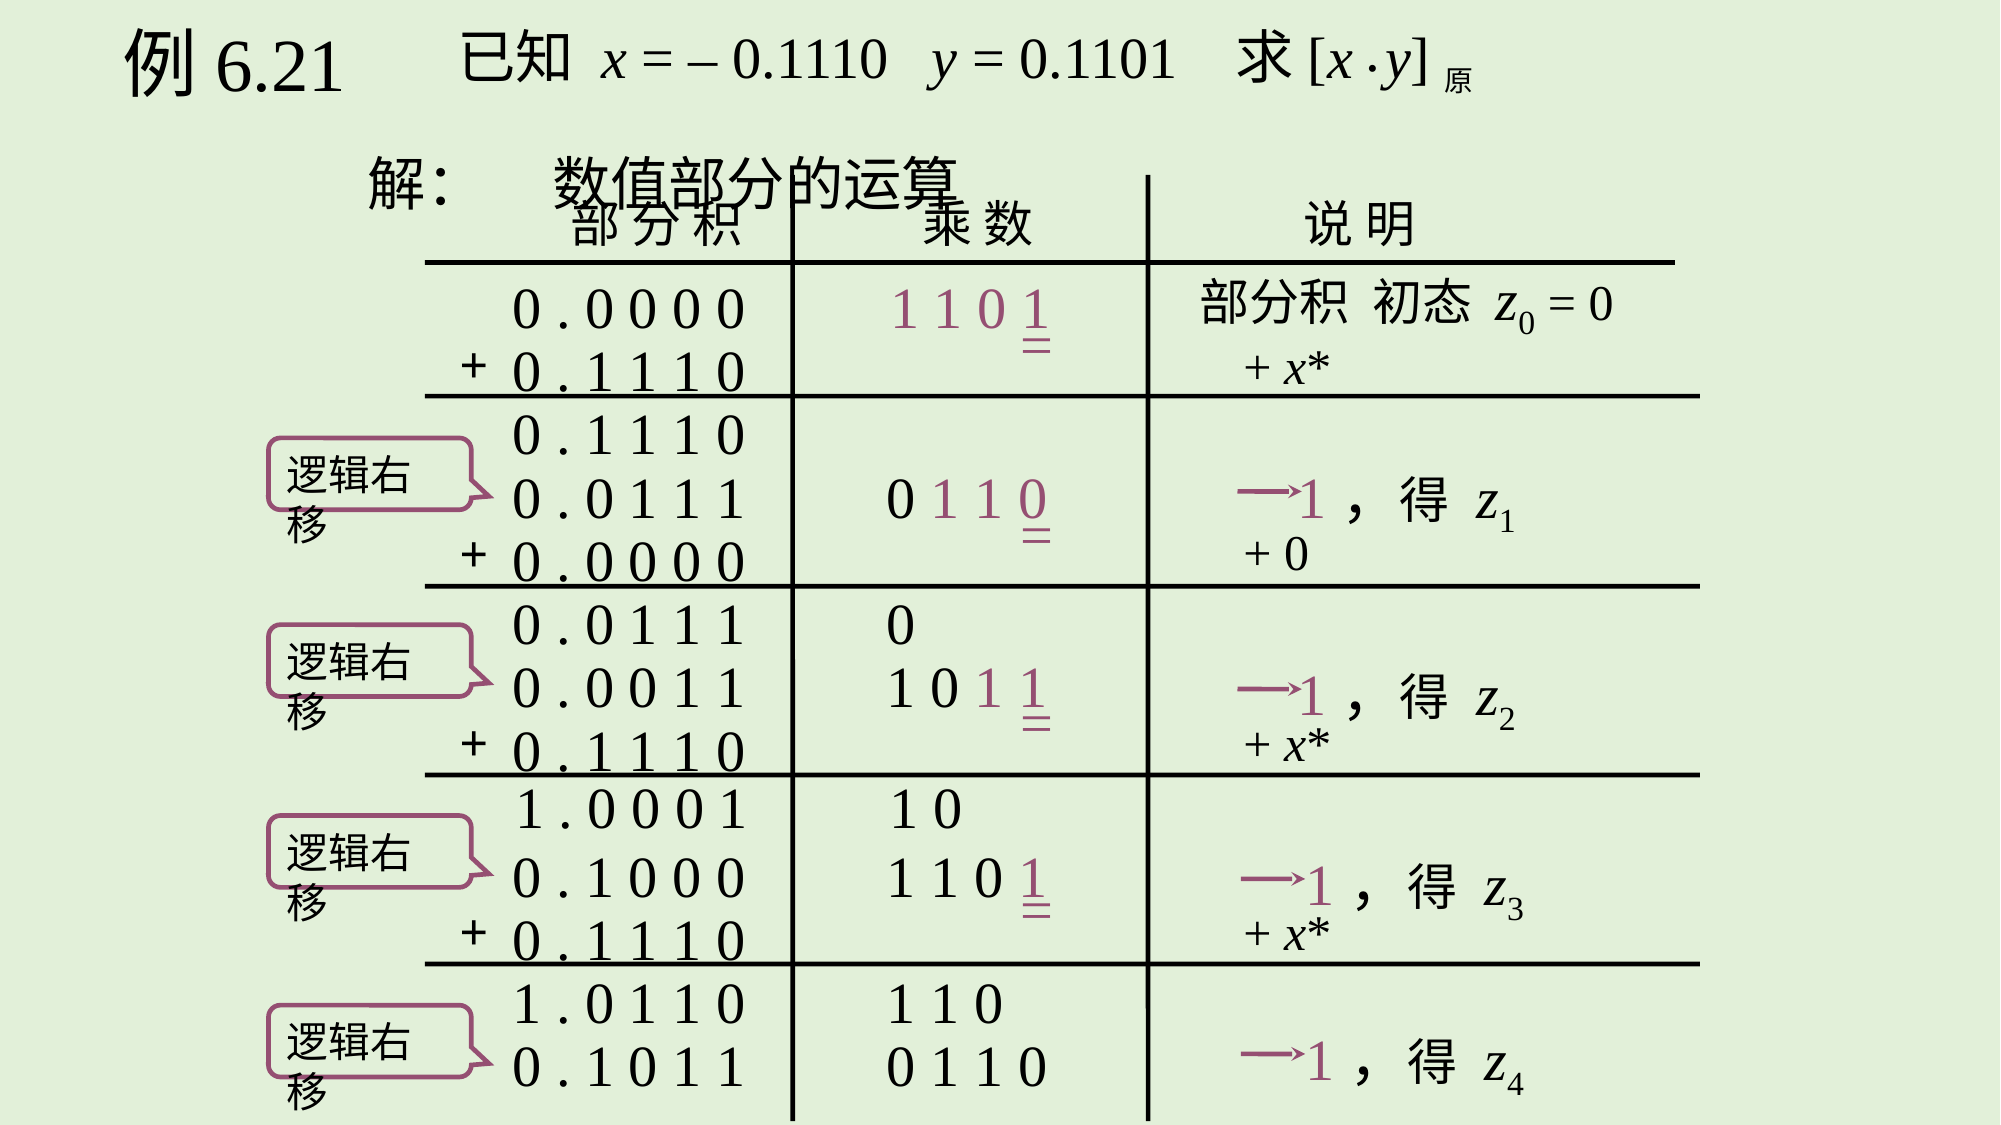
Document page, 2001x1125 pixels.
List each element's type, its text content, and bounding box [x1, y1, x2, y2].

text_box 逻辑右移 [268, 437, 424, 510]
text_box 逻辑右移 [268, 815, 424, 888]
text_box 逻辑右移 [268, 624, 424, 697]
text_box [499, 762, 978, 831]
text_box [497, 452, 1520, 538]
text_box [497, 578, 932, 641]
text_box 解： [353, 139, 500, 225]
text_box 已知 x = – 0.1110 y = 0.1101 求[x • y]原 [442, 12, 1568, 105]
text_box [497, 831, 1528, 925]
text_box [424, 174, 1676, 1122]
text_box 逻辑右移 [268, 1005, 424, 1077]
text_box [497, 1014, 1528, 1107]
text_box 例6.21 [107, 9, 362, 115]
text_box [497, 957, 1019, 1014]
text_box 数值部分的运算 [537, 139, 1238, 174]
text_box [497, 641, 1520, 736]
